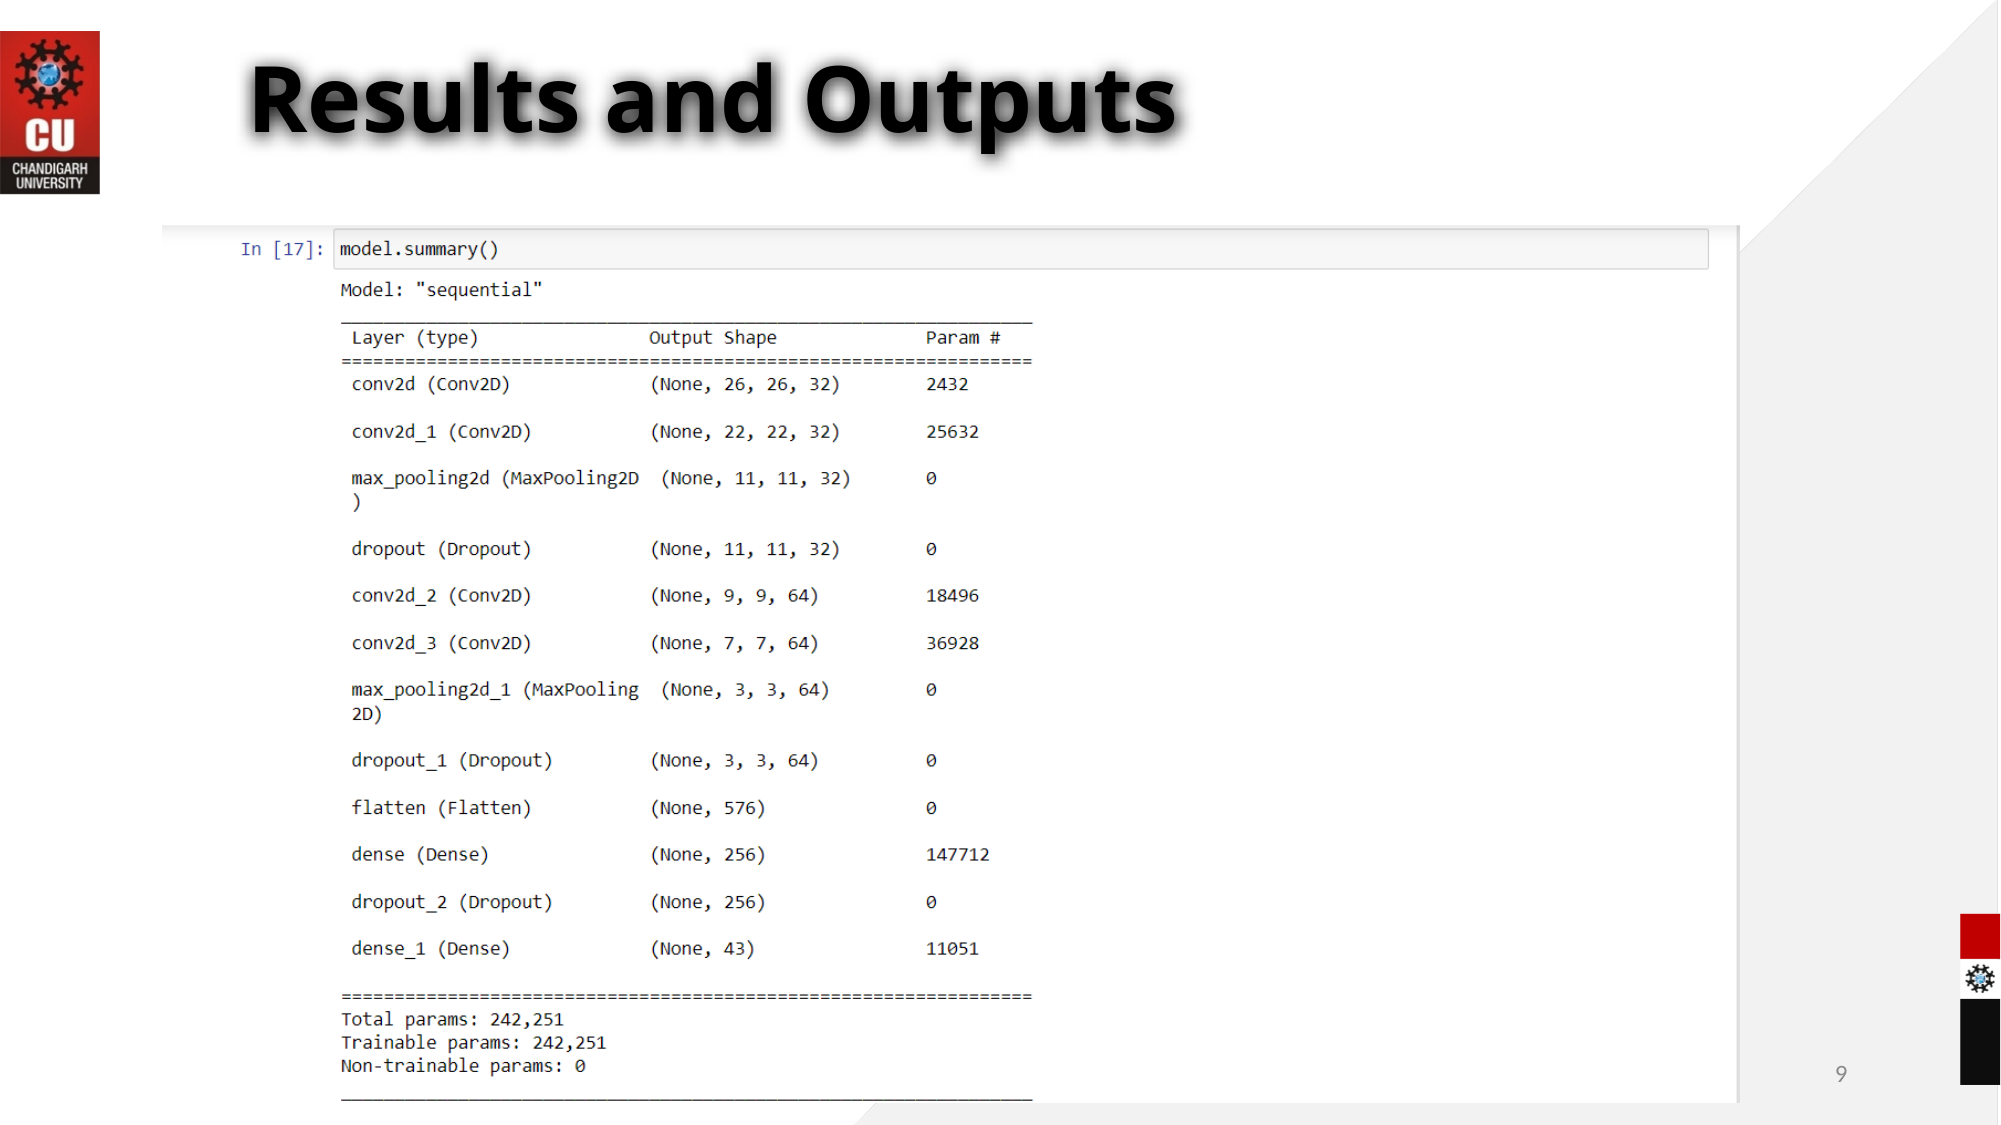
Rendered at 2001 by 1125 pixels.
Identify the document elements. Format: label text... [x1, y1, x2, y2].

slide_number 9 [1740, 1042, 1863, 1103]
title Results and Outputs [137, 22, 1863, 183]
picture [0, 0, 2001, 1125]
